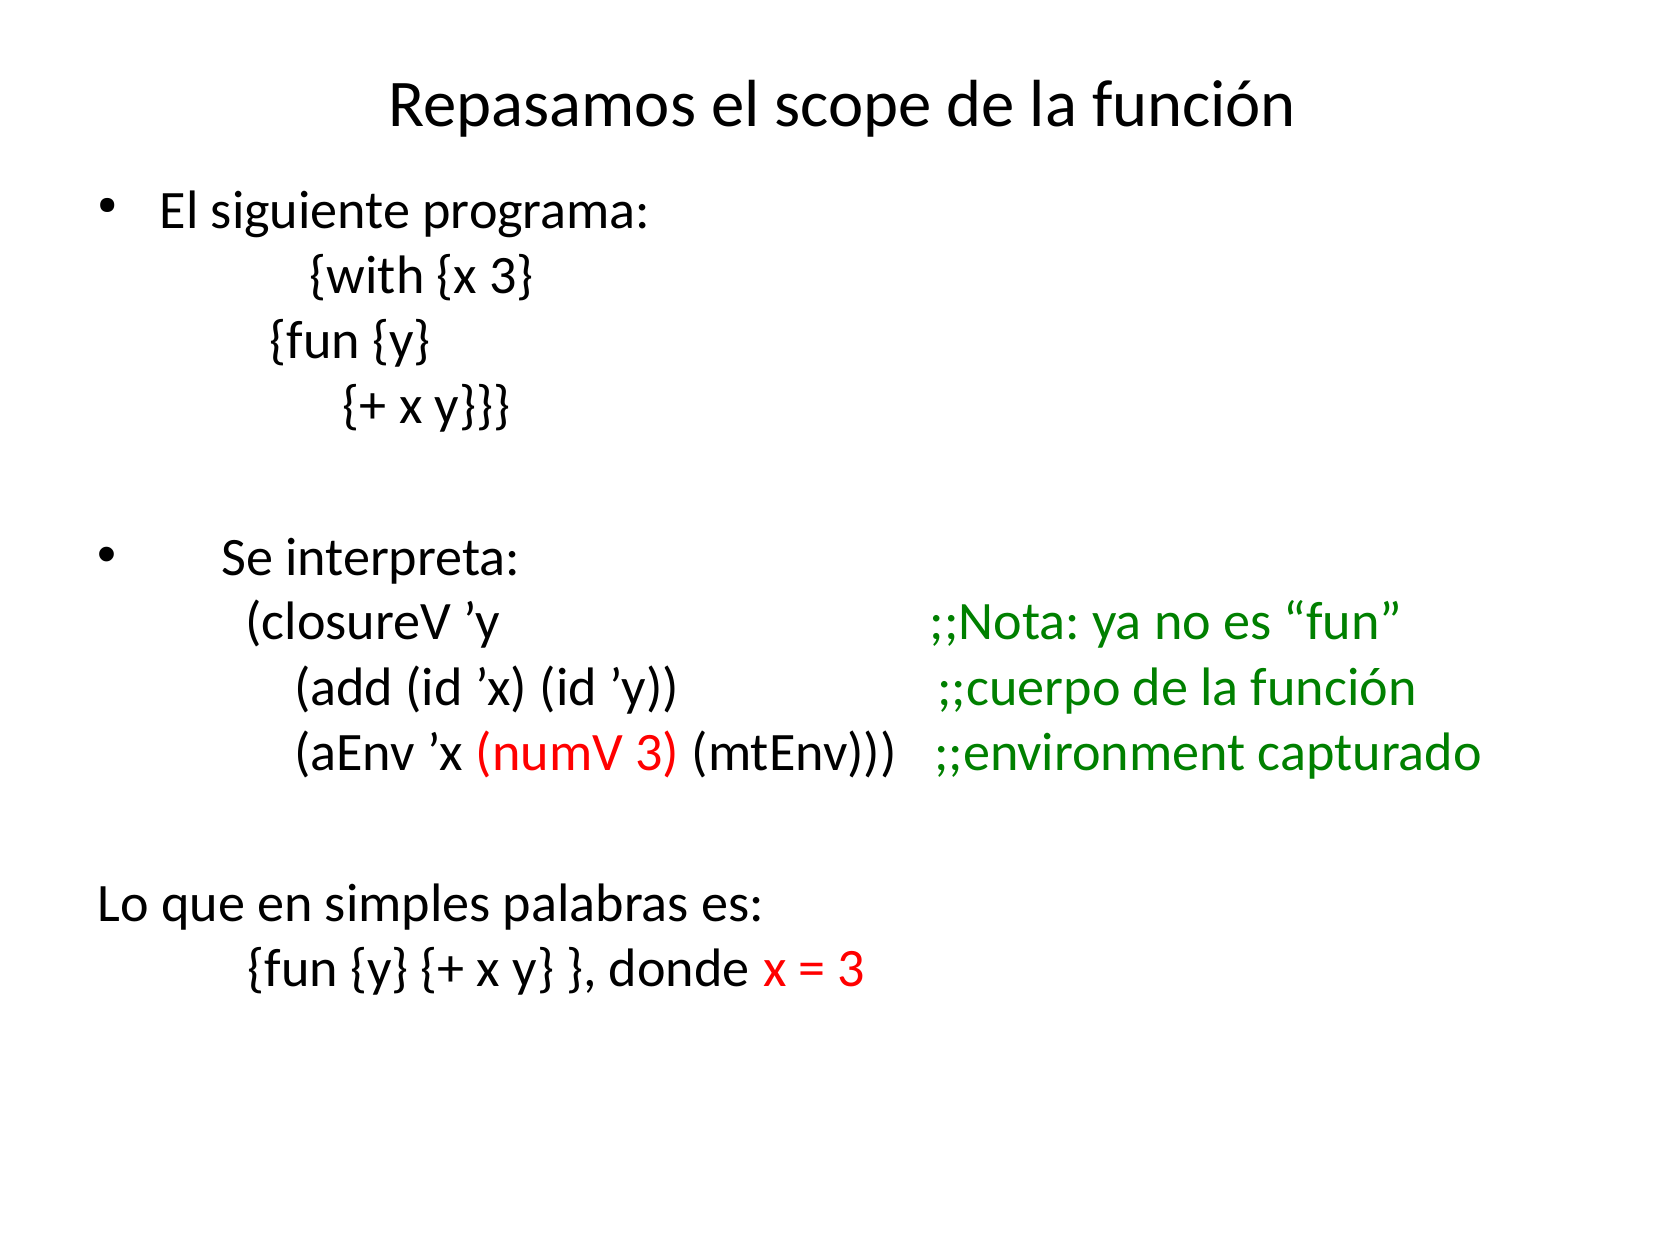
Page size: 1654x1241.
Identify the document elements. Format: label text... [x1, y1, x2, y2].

list El siguiente programa: {with {x 3} {fun {y} {+ x y}}} Se interpreta: (closureV ’y ;;Nota: ya no es “fun” (add (id ’x) (id ’y)) ;;cuerpo de la función (aEnv ’x (numV 3) (mtEnv))) ;;environment capturado Lo que en simples palabras es: {fun {y} {+ x y} }, donde x = 3 [82, 167, 1571, 1143]
title Repasamos el scope de la función [98, 32, 1587, 168]
